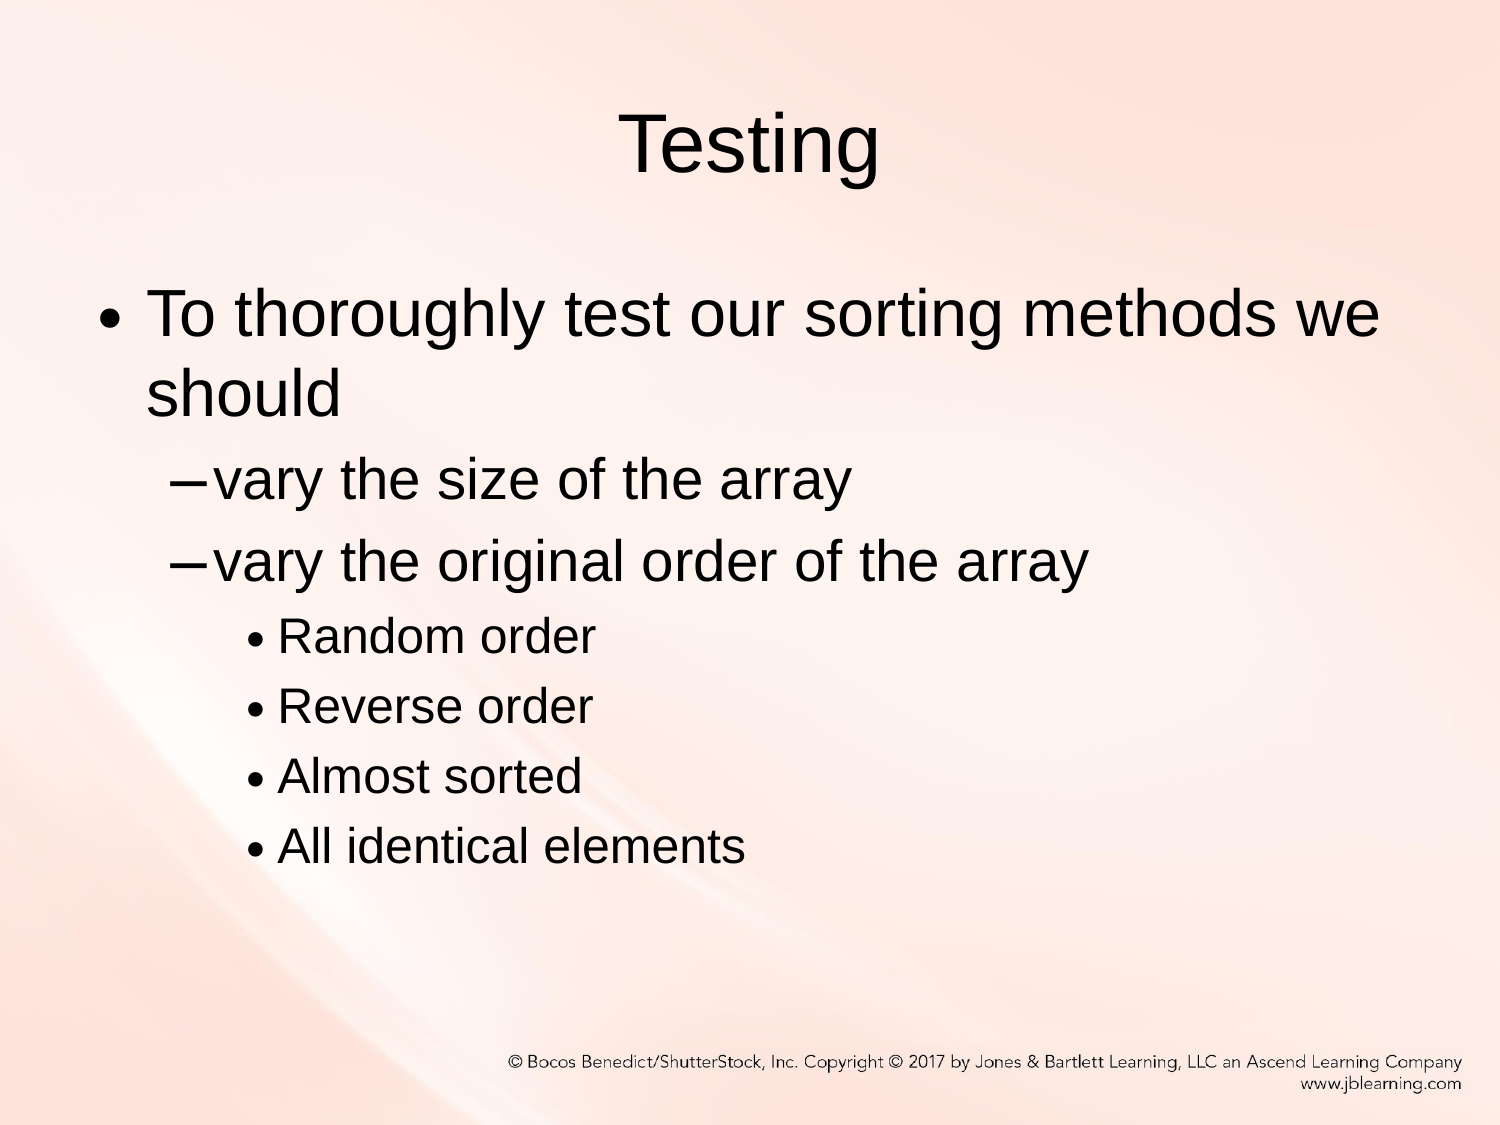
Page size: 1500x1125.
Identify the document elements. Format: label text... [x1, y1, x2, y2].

picture [0, 0, 1500, 1125]
text_box To thoroughly test our sorting methods we should vary the size of the array vary the original order of the array Random order Reverse order Almost sorted All identical elements [74, 262, 1425, 1005]
text_box Testing [74, 45, 1425, 233]
